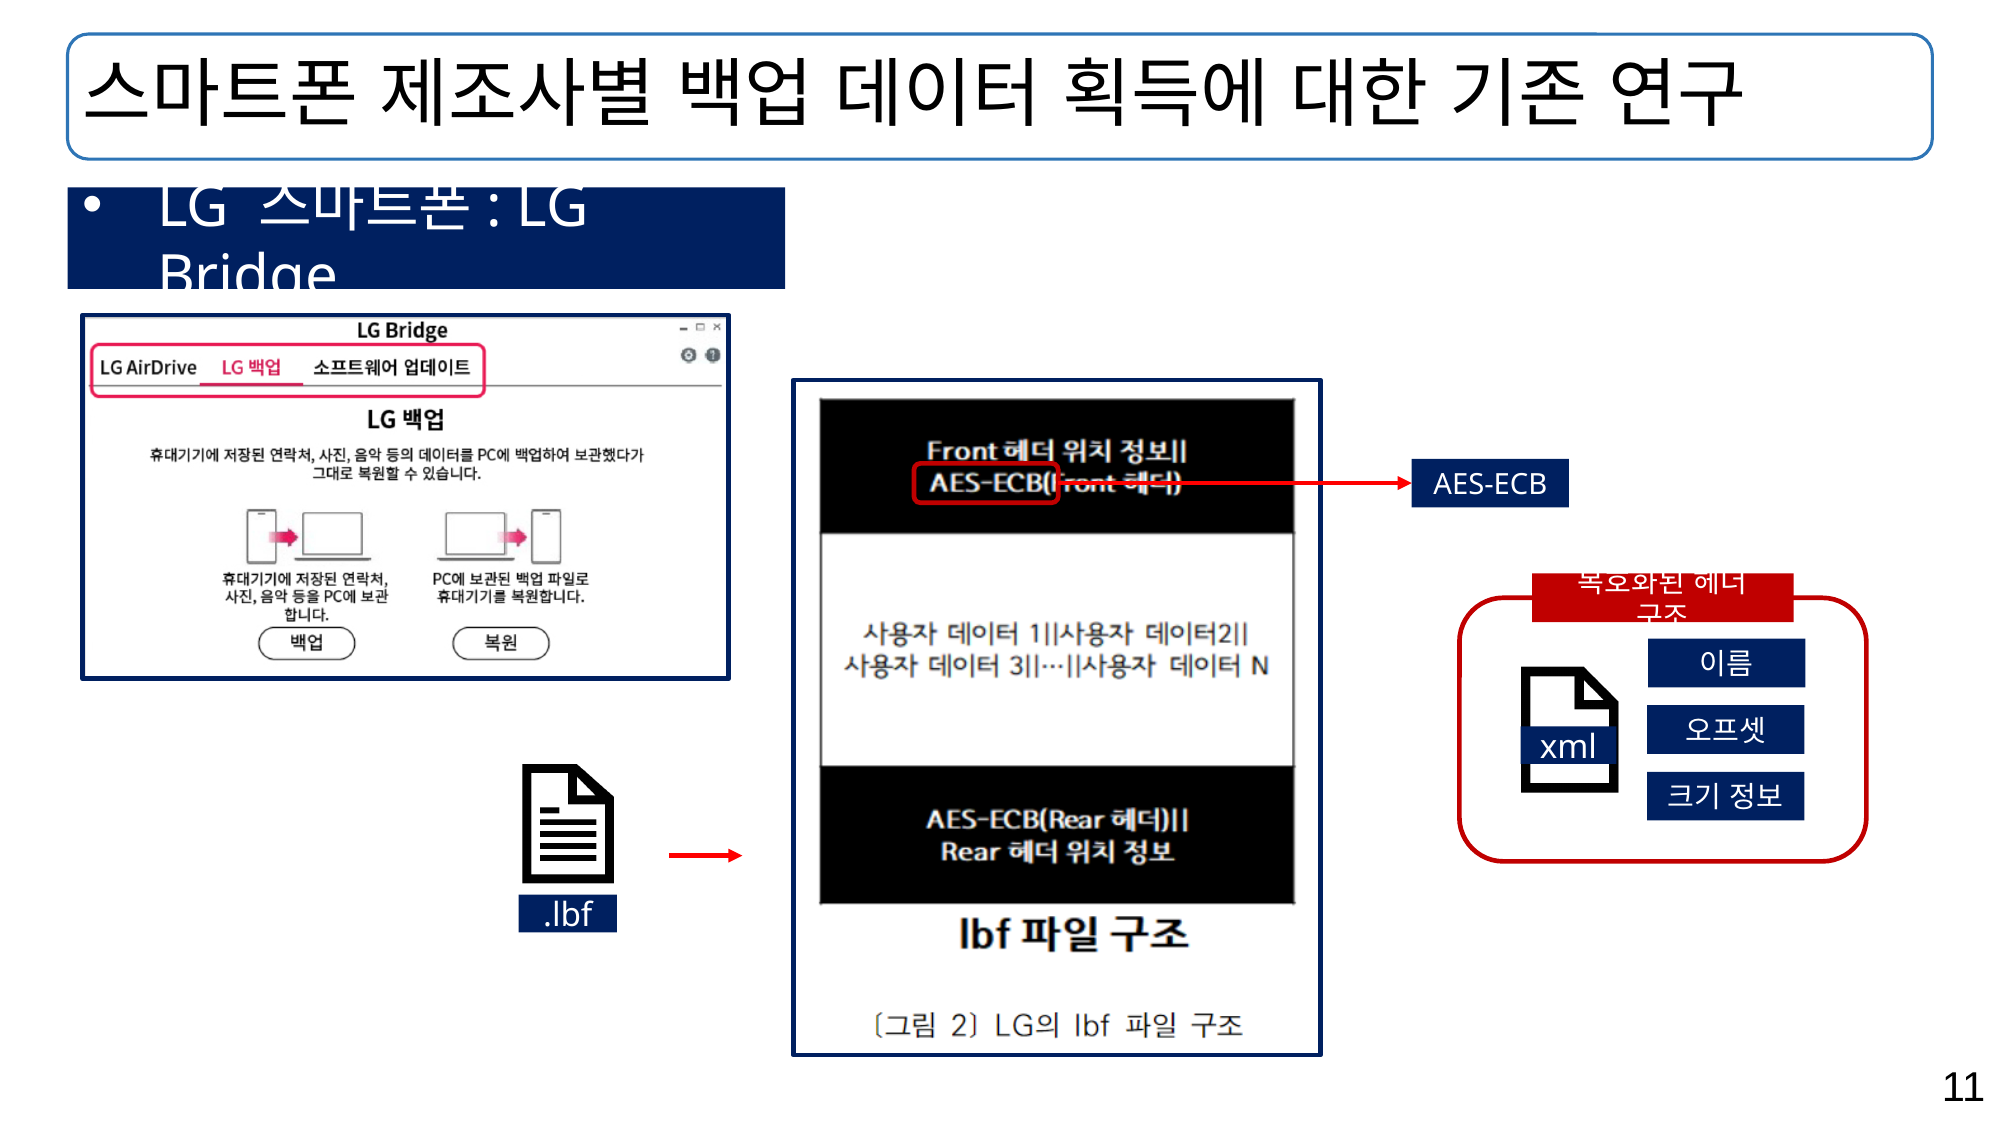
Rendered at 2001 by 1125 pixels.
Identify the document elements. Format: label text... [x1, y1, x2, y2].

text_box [1459, 573, 1867, 862]
title 스마트폰 제조사별 백업 데이터 획득에 대한 기존 연구 [67, 34, 1933, 160]
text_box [497, 382, 1319, 1053]
text_box LG 스마트폰: LG Bridge [67, 186, 786, 290]
picture [84, 317, 727, 677]
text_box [913, 458, 1570, 508]
